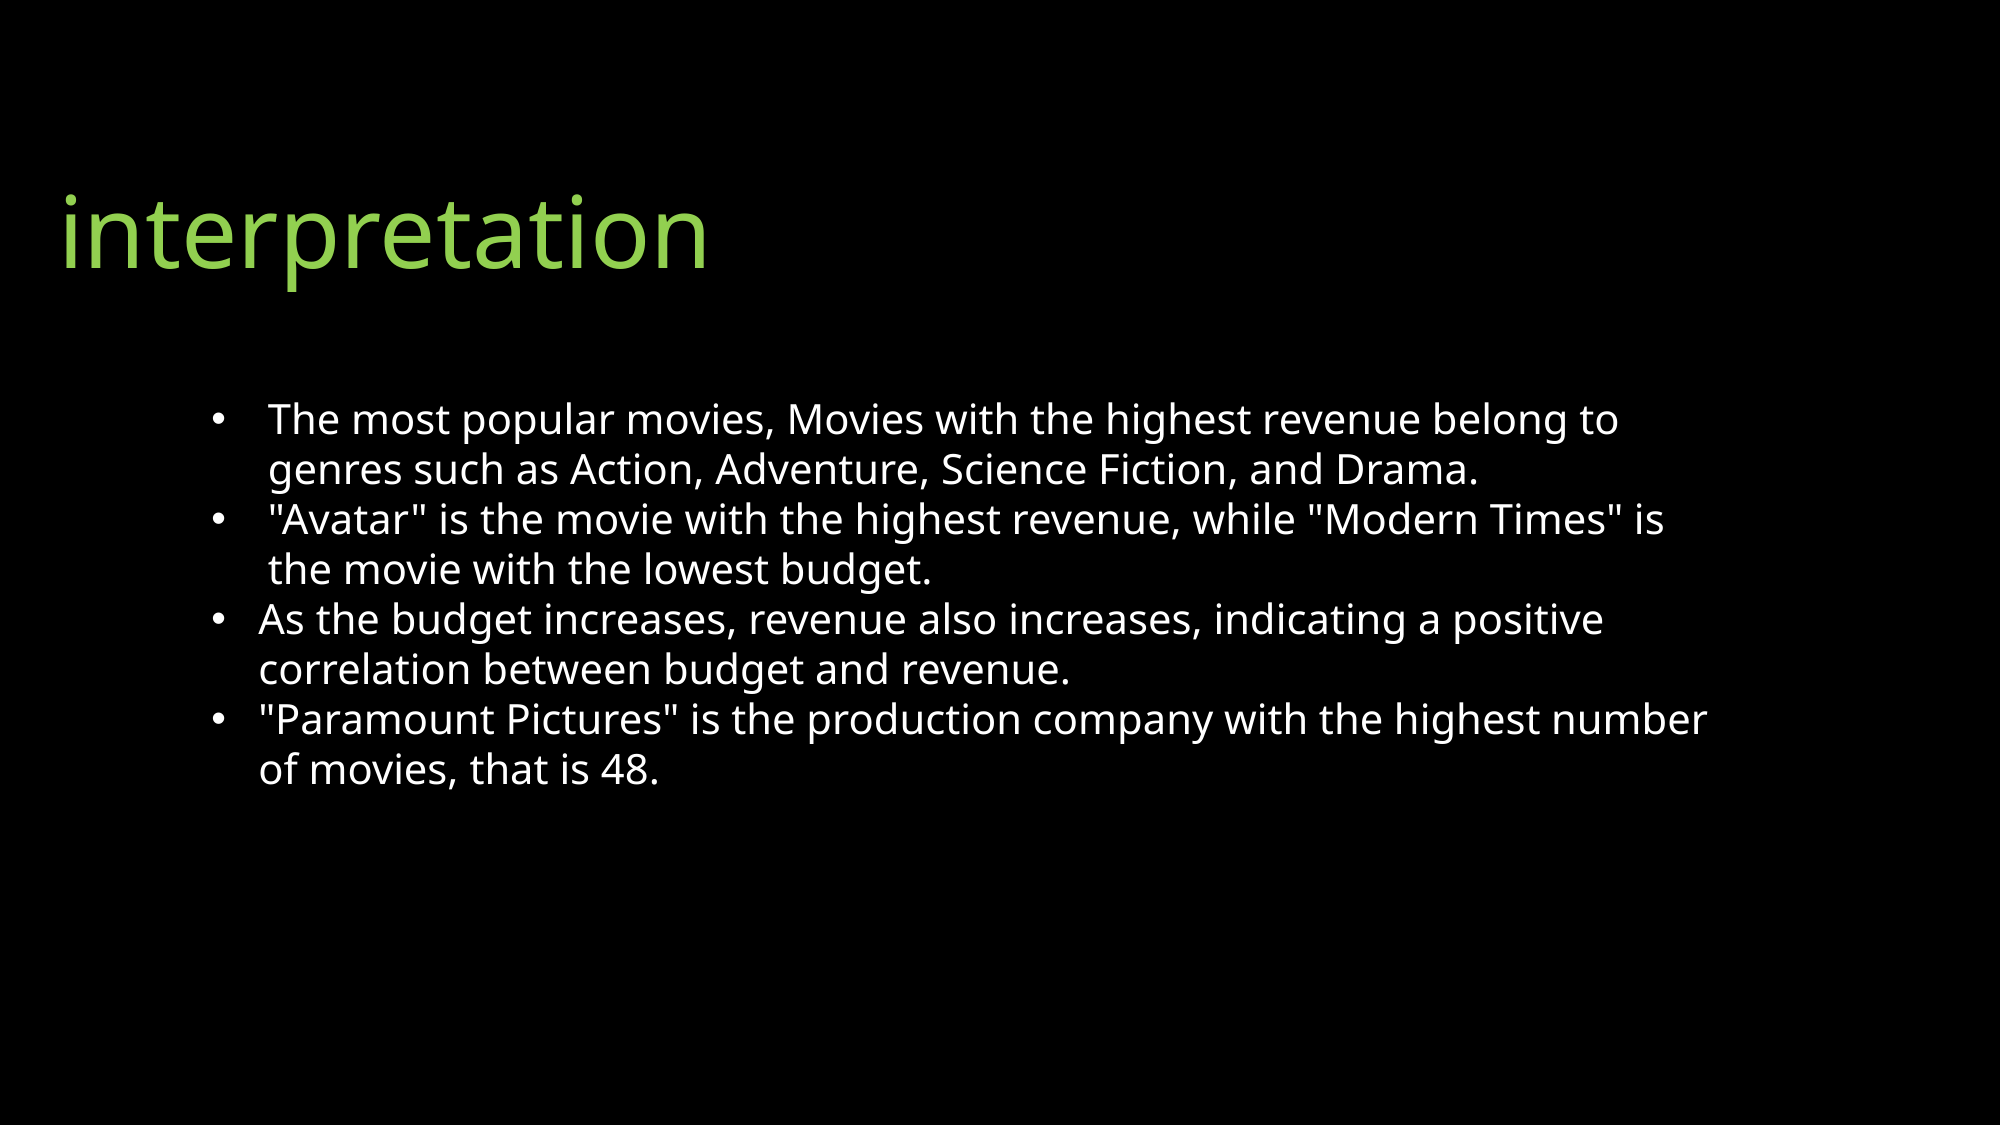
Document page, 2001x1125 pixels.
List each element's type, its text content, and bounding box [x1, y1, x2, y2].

text_box The most popular movies, Movies with the highest revenue belong to genres such as Action, Adventure, Science Fiction, and Drama. "Avatar" is the movie with the highest revenue, while "Modern Times" is the movie with the lowest budget. As the budget increases, revenue also increases, indicating a positive correlation between budget and revenue. "Paramount Pictures" is the production company with the highest number of movies, that is 48. [196, 385, 1745, 801]
title interpretation [43, 172, 959, 298]
